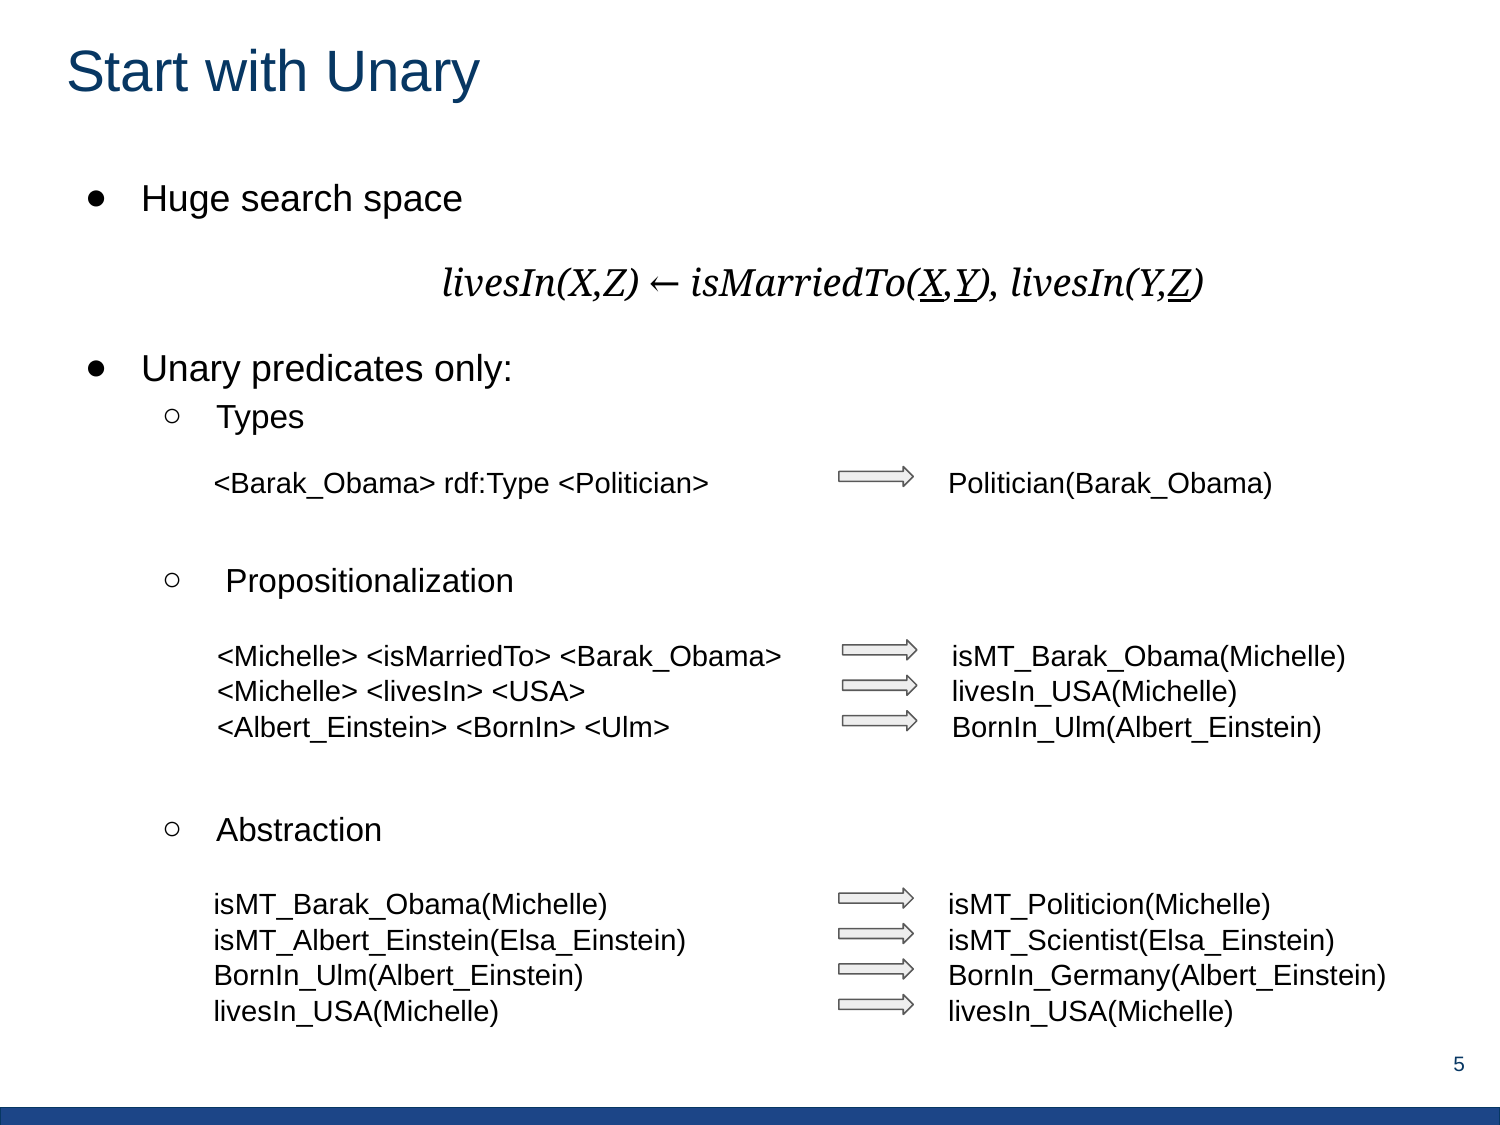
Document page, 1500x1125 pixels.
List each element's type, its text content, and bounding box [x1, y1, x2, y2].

slide_number ‹#› [1389, 1019, 1480, 1106]
title Start with Unary [51, 17, 1449, 144]
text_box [201, 616, 1453, 731]
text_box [198, 865, 1450, 1015]
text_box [198, 443, 1450, 487]
list Huge search space livesIn(X,Z) ← isMarriedTo(X,Y), livesIn(Y,Z) Unary predicates only: Types Propositionalization Abstraction [51, 152, 1449, 1072]
